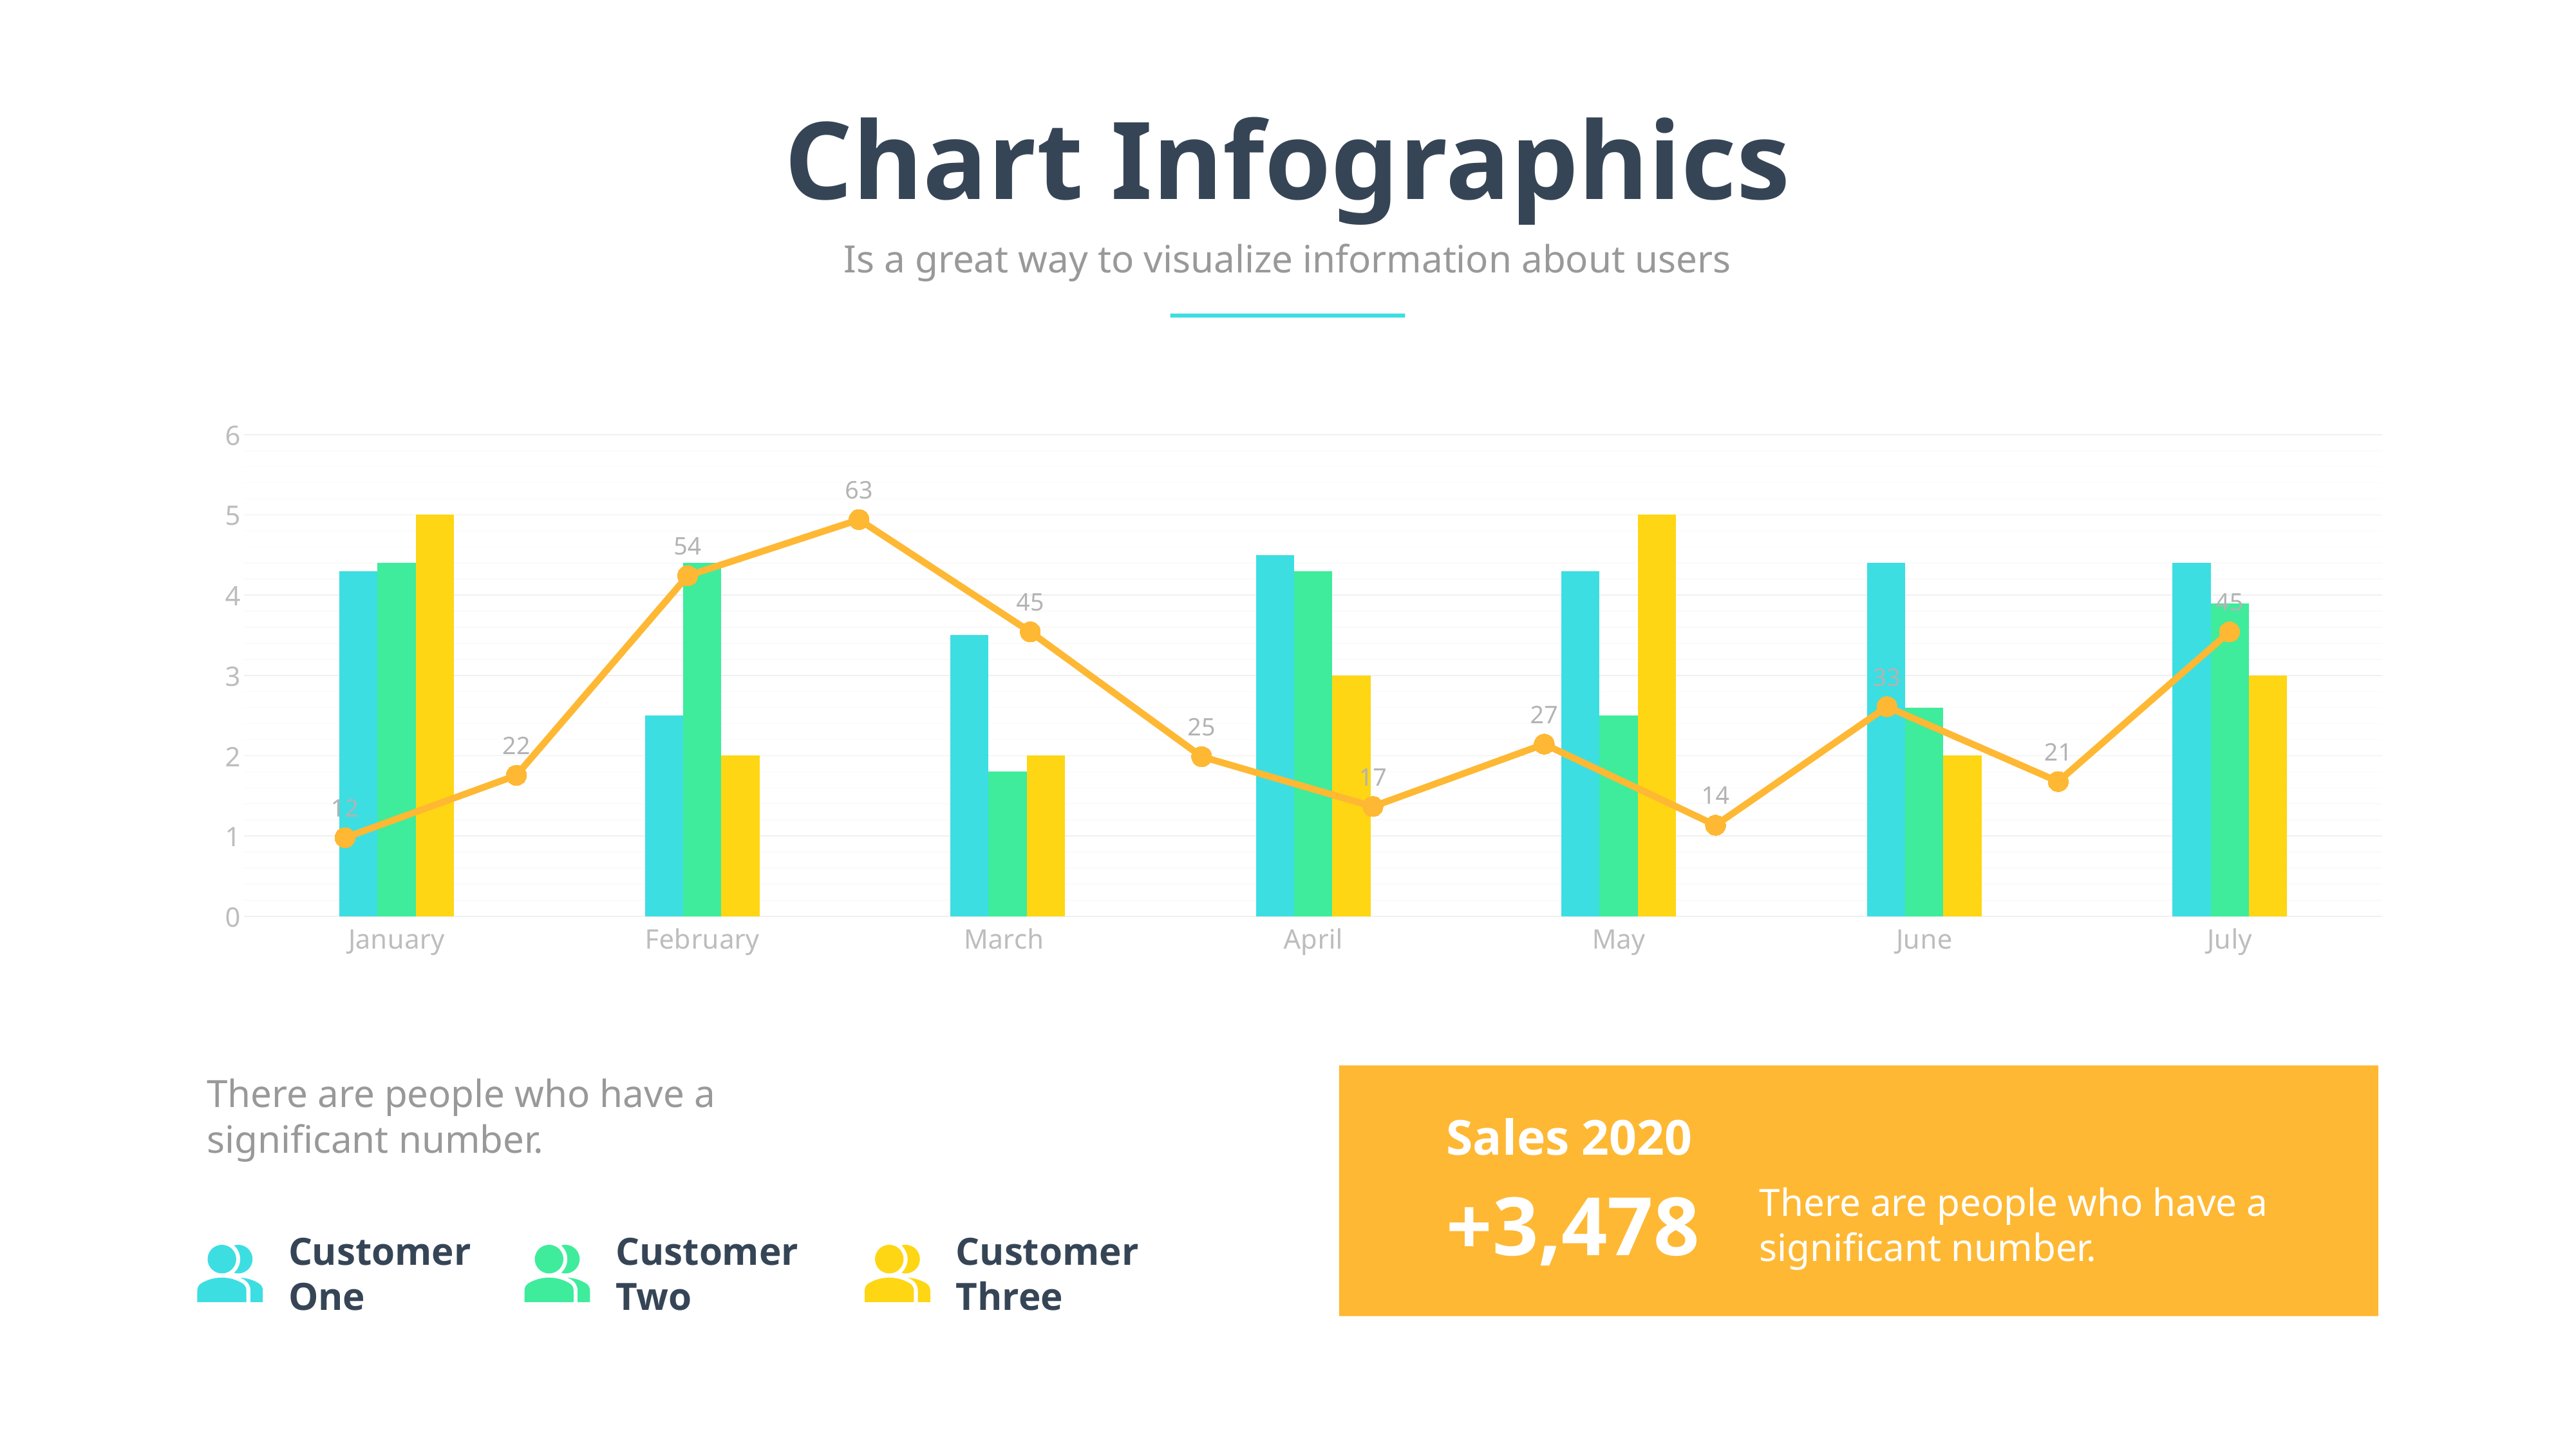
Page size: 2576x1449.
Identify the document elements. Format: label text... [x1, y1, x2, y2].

chart [132, 323, 2443, 983]
text_box There are people who have a significant number. [197, 1065, 796, 1166]
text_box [1339, 1065, 2378, 1316]
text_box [197, 1223, 1162, 1324]
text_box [664, 87, 1911, 318]
